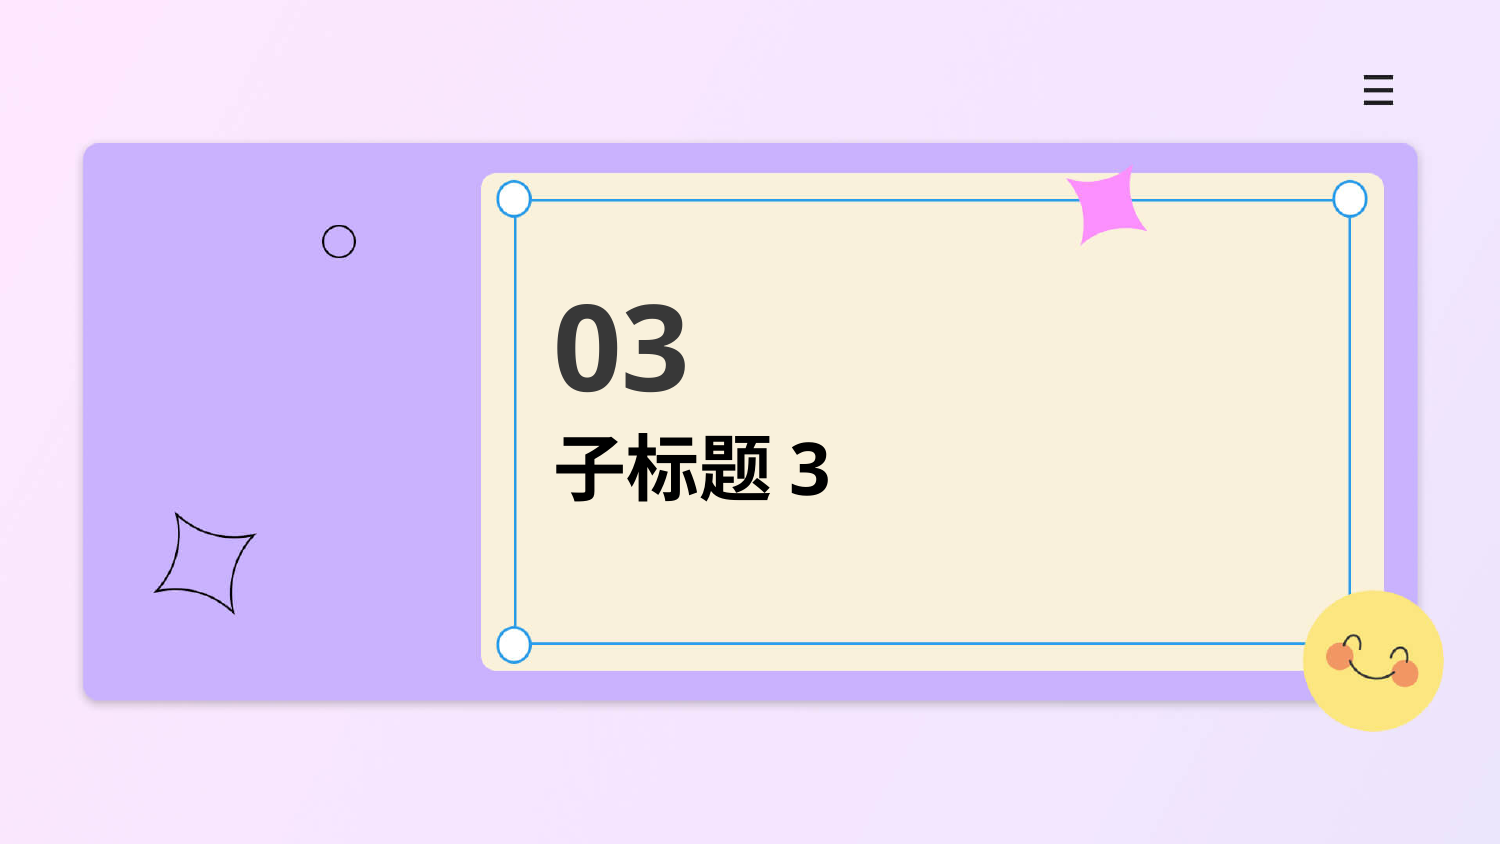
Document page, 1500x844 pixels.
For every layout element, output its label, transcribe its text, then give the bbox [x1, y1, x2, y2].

text_box 子标题3 [538, 414, 1347, 561]
picture [0, 0, 1500, 844]
text_box 03 [538, 241, 777, 414]
